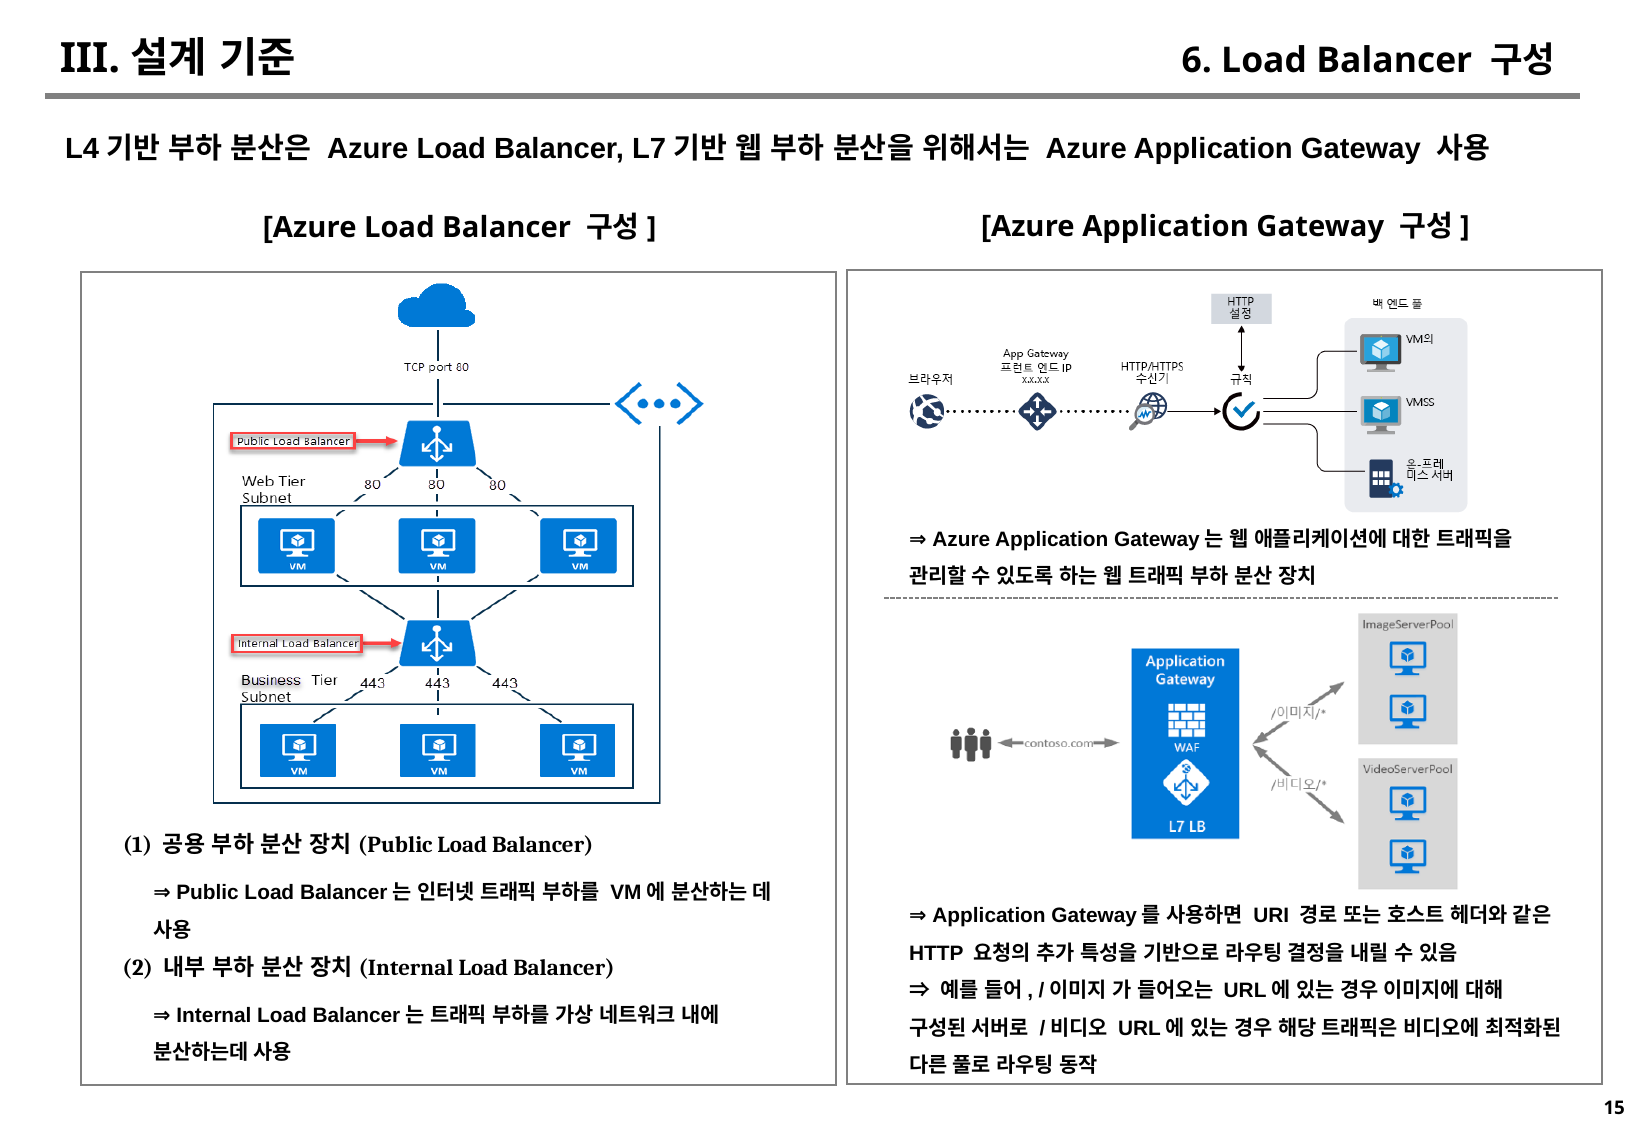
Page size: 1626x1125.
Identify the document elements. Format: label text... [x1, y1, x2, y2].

text_box ⇒ Azure Application Gateway는 웹 애플리케이션에 대한 트래픽을 관리할 수 있도록 하는 웹 트래픽 부하 분산 장치 [894, 514, 1581, 587]
title III.설계 기준 [44, 22, 860, 89]
text_box (1) 공용 부하 분산 장치(Public Load Balancer) [108, 822, 610, 865]
text_box [847, 270, 1602, 1085]
text_box L4기반 부하 분산은 Azure Load Balancer, L7기반 웹 부하 분산을 위해서는 Azure Application Gateway 사용 [50, 108, 1604, 185]
picture [947, 609, 1463, 896]
text_box ⇒ Internal Load Balancer는 트래픽 부하를 가상 네트워크 내에 분산하는데 사용 [138, 991, 825, 1062]
text_box [Azure Load Balancer 구성] [83, 204, 828, 252]
picture [197, 278, 707, 807]
picture [906, 288, 1474, 516]
text_box (2) 내부 부하 분산 장치(Internal Load Balancer) [107, 944, 631, 987]
text_box [Azure Application Gateway 구성] [849, 203, 1594, 251]
text_box [81, 271, 837, 1086]
text_box ⇒ Public Load Balancer는 인터넷 트래픽 부하를 VM에 분산하는 데 사용 [138, 868, 825, 940]
text_box 6. Load Balancer 구성 [1019, 25, 1571, 92]
text_box ⇒ Application Gateway를 사용하면 URI 경로 또는 호스트 헤더와 같은 HTTP 요청의 추가 특성을 기반으로 라우팅 결정을 내릴 수 있음 ⇒ 예를 들어, /이미지 가 들어오는 URL에 있는 경우 이미지에 대해 구성된 서버로 /비디오 URL에 있는 경우 해당 트래픽은 비디오에 최적화된 다른 풀로 라우팅 동작 [894, 893, 1581, 1073]
slide_number 15 [1570, 1088, 1625, 1125]
